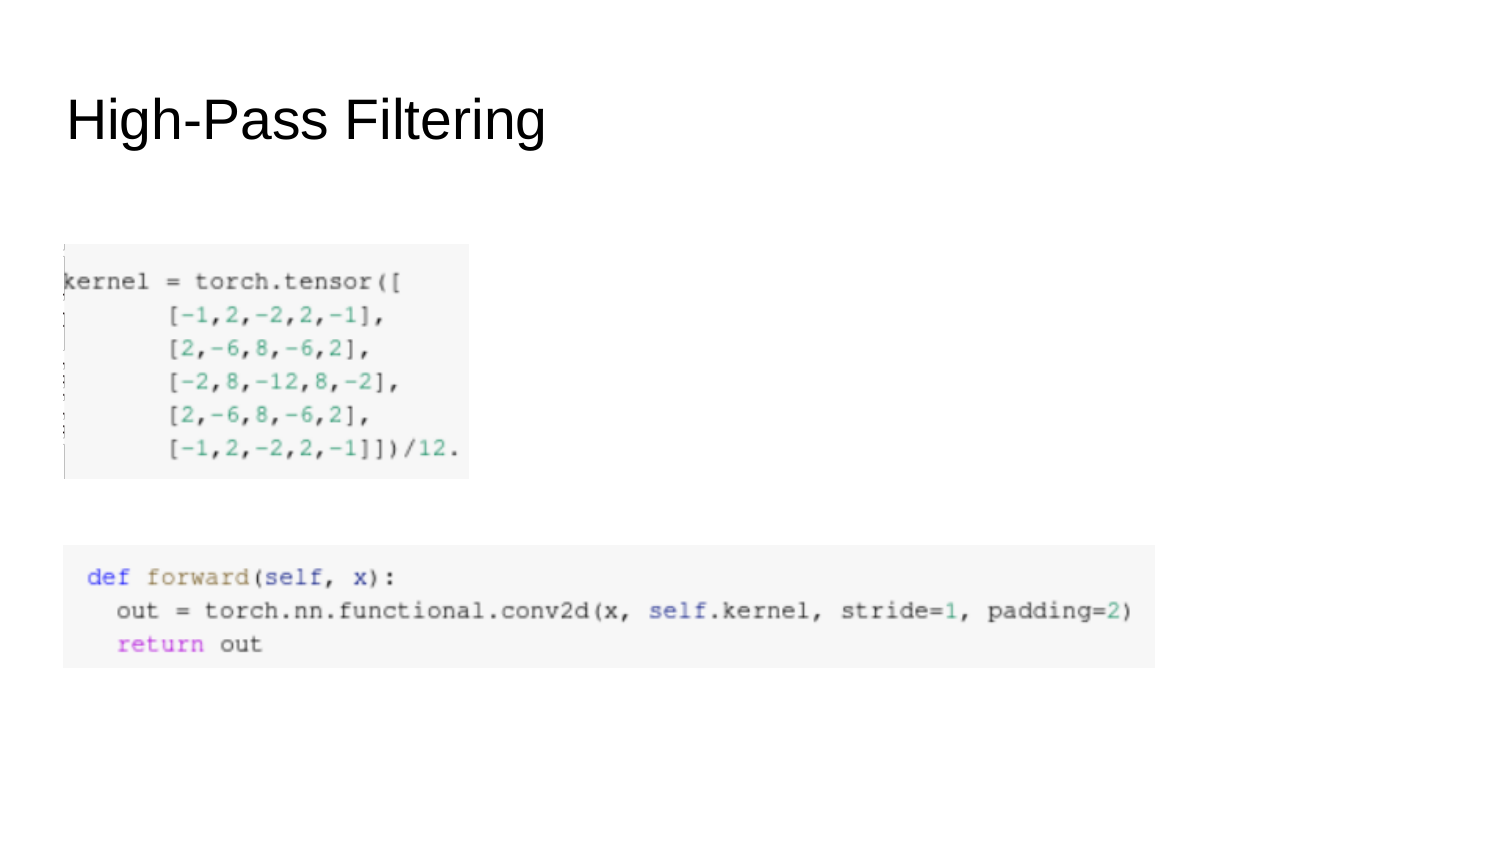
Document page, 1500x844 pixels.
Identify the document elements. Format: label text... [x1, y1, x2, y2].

title High-Pass Filtering [51, 72, 1449, 167]
picture [63, 545, 1155, 668]
picture [63, 244, 469, 480]
